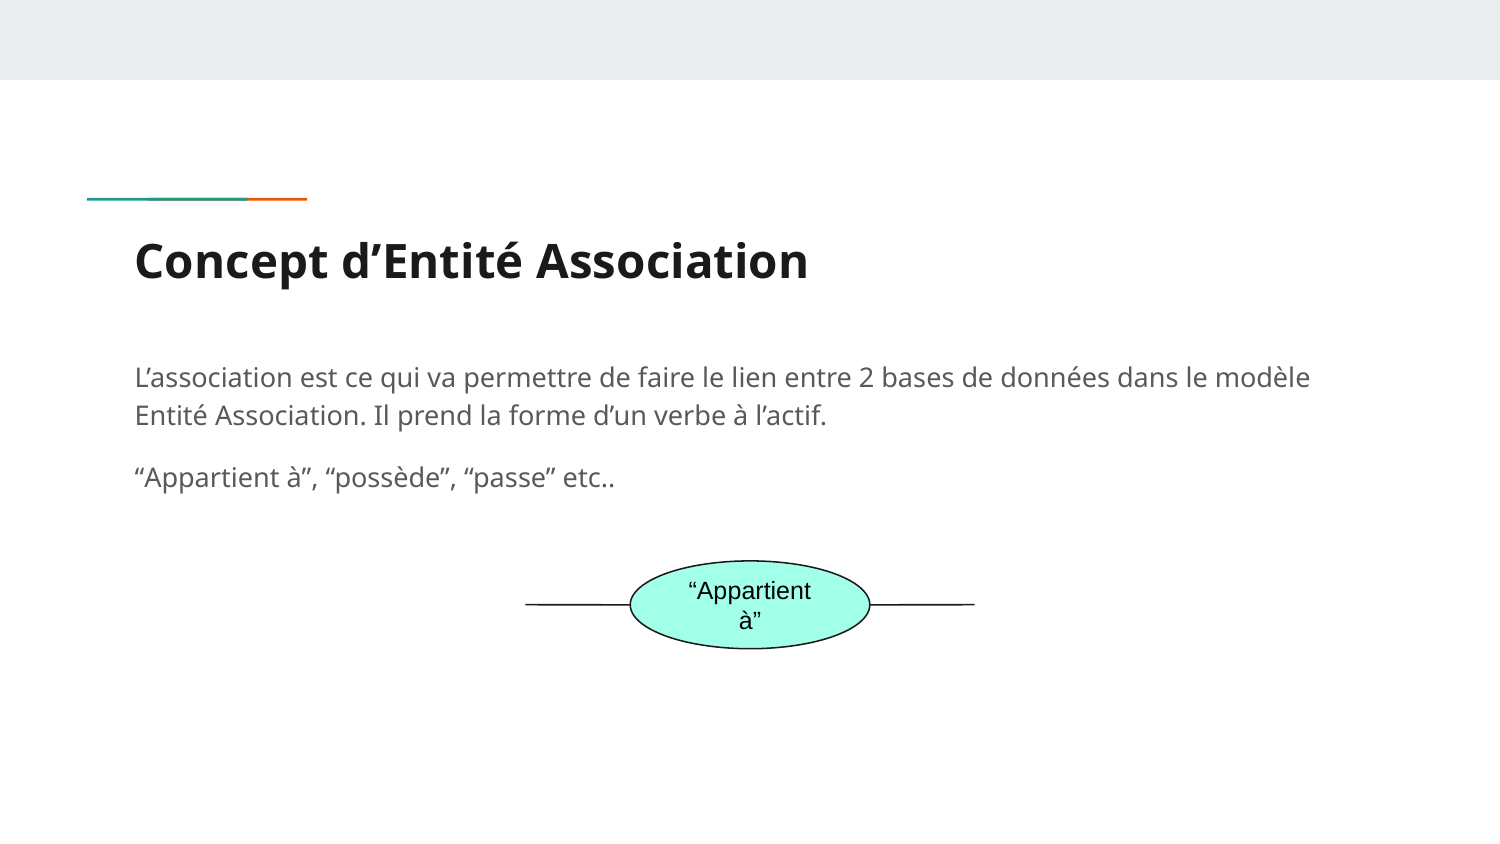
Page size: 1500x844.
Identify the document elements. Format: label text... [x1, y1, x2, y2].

title Concept d’Entité Association [119, 216, 1381, 305]
list L’association est ce qui va permettre de faire le lien entre 2 bases de données dans le modèle Entité Association. Il prend la forme d’un verbe à l’actif. “Appartient à”, “possède”, “passe” etc.. [119, 341, 1381, 712]
text_box “Appartient à” [630, 560, 870, 649]
